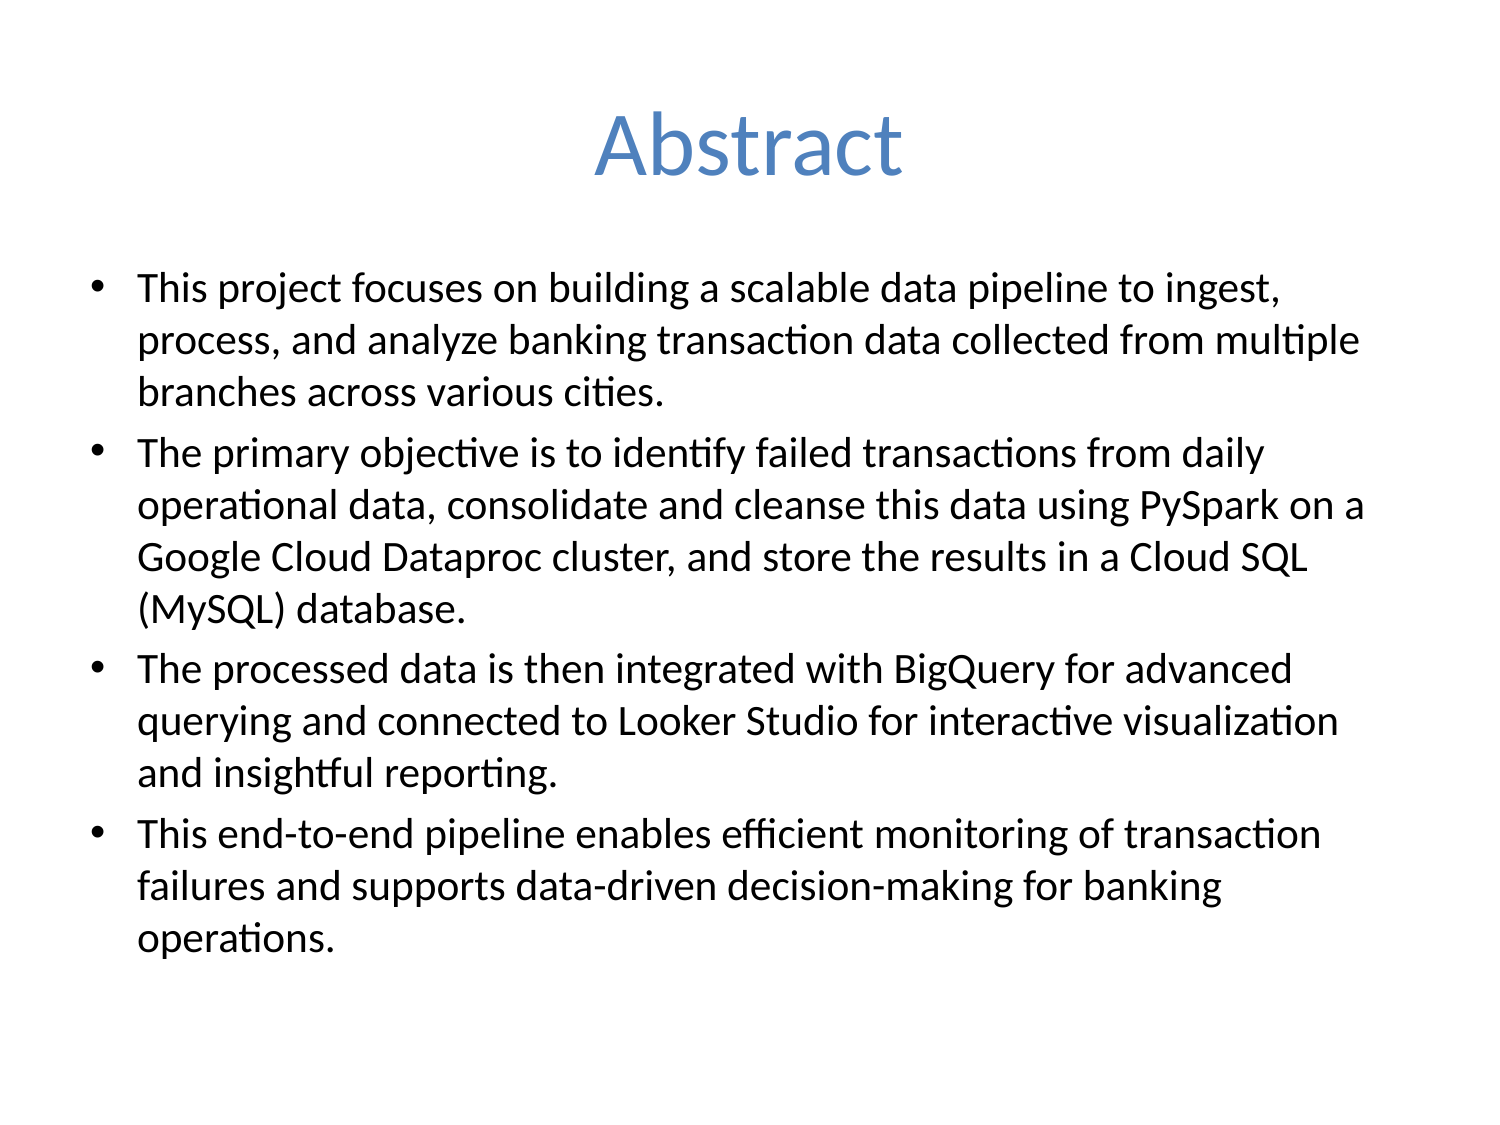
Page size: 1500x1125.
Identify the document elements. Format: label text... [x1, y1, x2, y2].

title Abstract [75, 45, 1425, 191]
list This project focuses on building a scalable data pipeline to ingest, process, and analyze banking transaction data collected from multiple branches across various cities. The primary objective is to identify failed transactions from daily operational data, consolidate and cleanse this data using PySpark on a Google Cloud Dataproc cluster, and store the results in a Cloud SQL (MySQL) database. The processed data is then integrated with BigQuery for advanced querying and connected to Looker Studio for interactive visualization and insightful reporting. This end-to-end pipeline enables efficient monitoring of transaction failures and supports data-driven decision-making for banking operations. [75, 191, 1425, 981]
